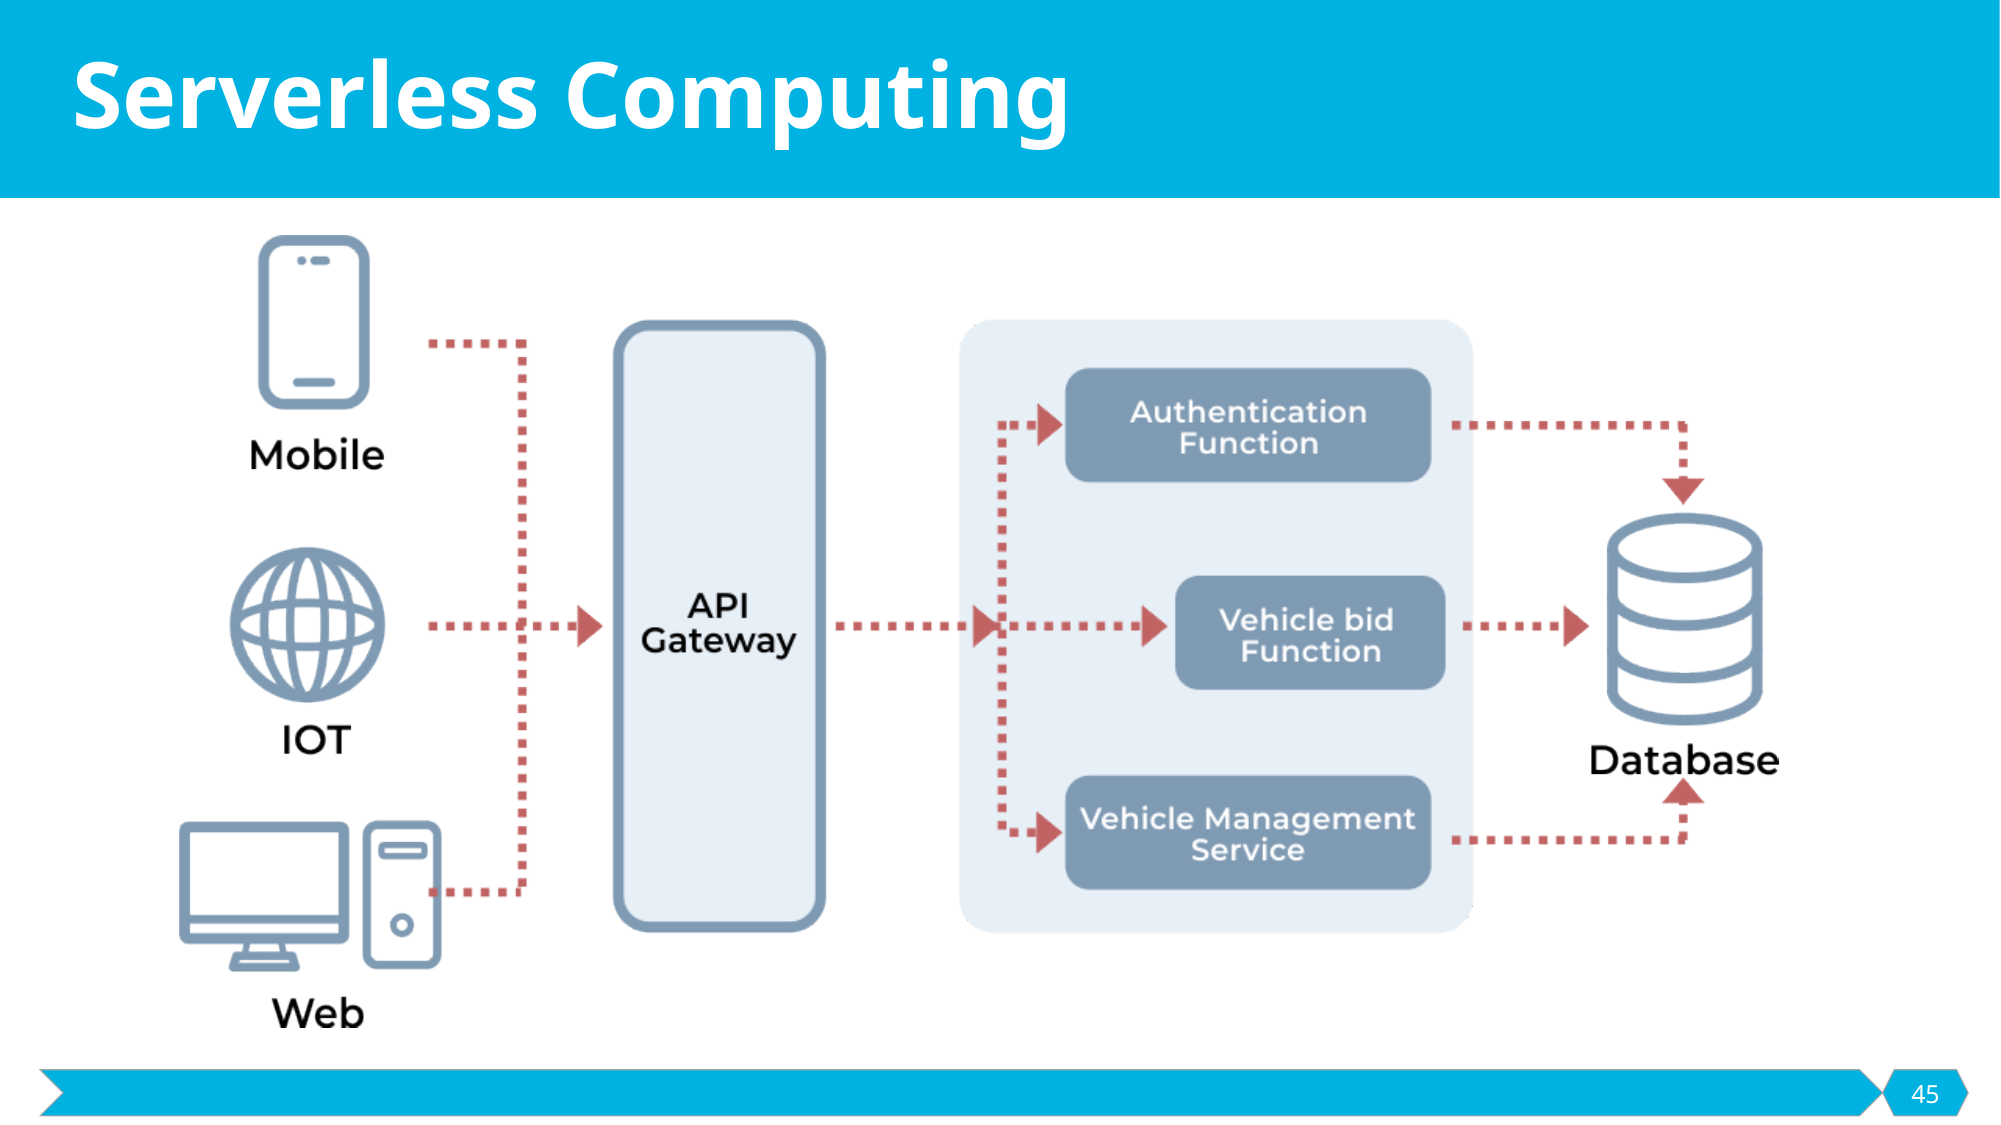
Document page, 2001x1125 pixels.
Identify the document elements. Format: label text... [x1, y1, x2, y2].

picture [178, 235, 1779, 1028]
title Serverless Computing [56, 0, 1969, 199]
slide_number 45 [1882, 1065, 1969, 1125]
